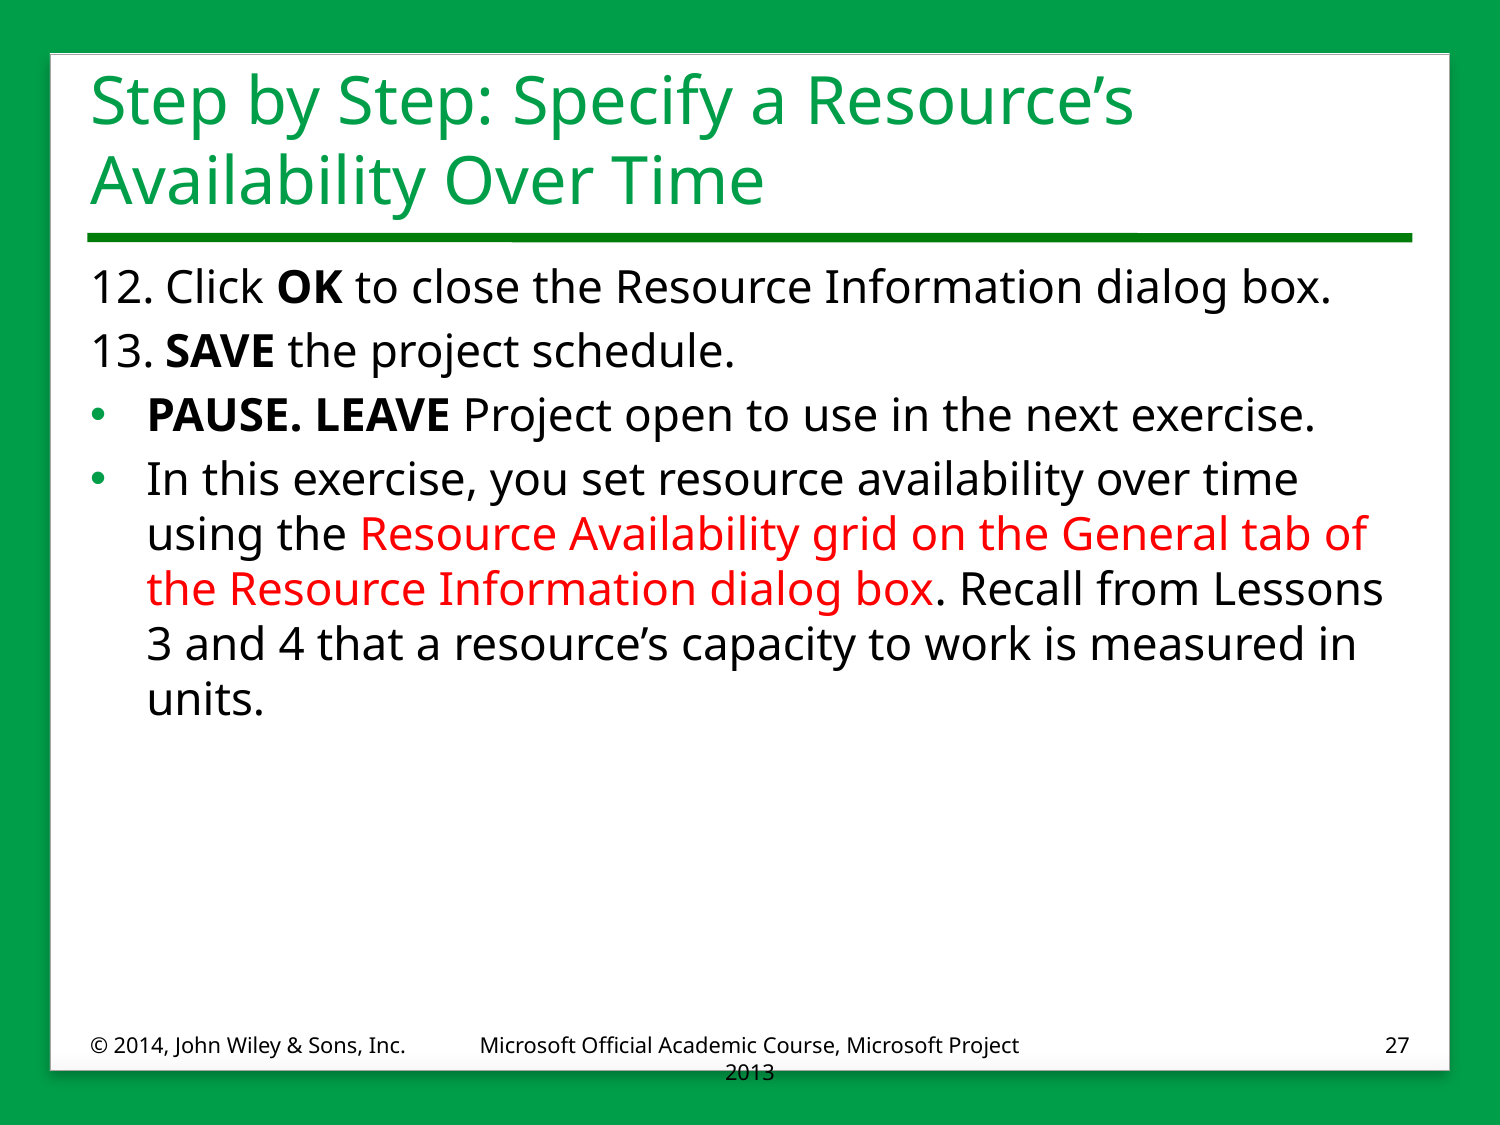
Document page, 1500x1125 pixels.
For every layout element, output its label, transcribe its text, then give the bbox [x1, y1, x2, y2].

footer Microsoft Official Academic Course, Microsoft Project 2013 [449, 1024, 1051, 1103]
slide_number © 2014, John Wiley & Sons, Inc. [74, 1024, 426, 1103]
title Step by Step: Specify a Resource’s Availability Over Time [74, 74, 1426, 226]
slide_number 27 [1074, 1024, 1426, 1103]
list 12. Click OK to close the Resource Information dialog box. 13. SAVE the project schedule. PAUSE. LEAVE Project open to use in the next exercise. In this exercise, you set resource availability over time using the Resource Availability grid on the General tab of the Resource Information dialog box. Recall from Lessons 3 and 4 that a resource’s capacity to work is measured in units. [75, 249, 1425, 1063]
